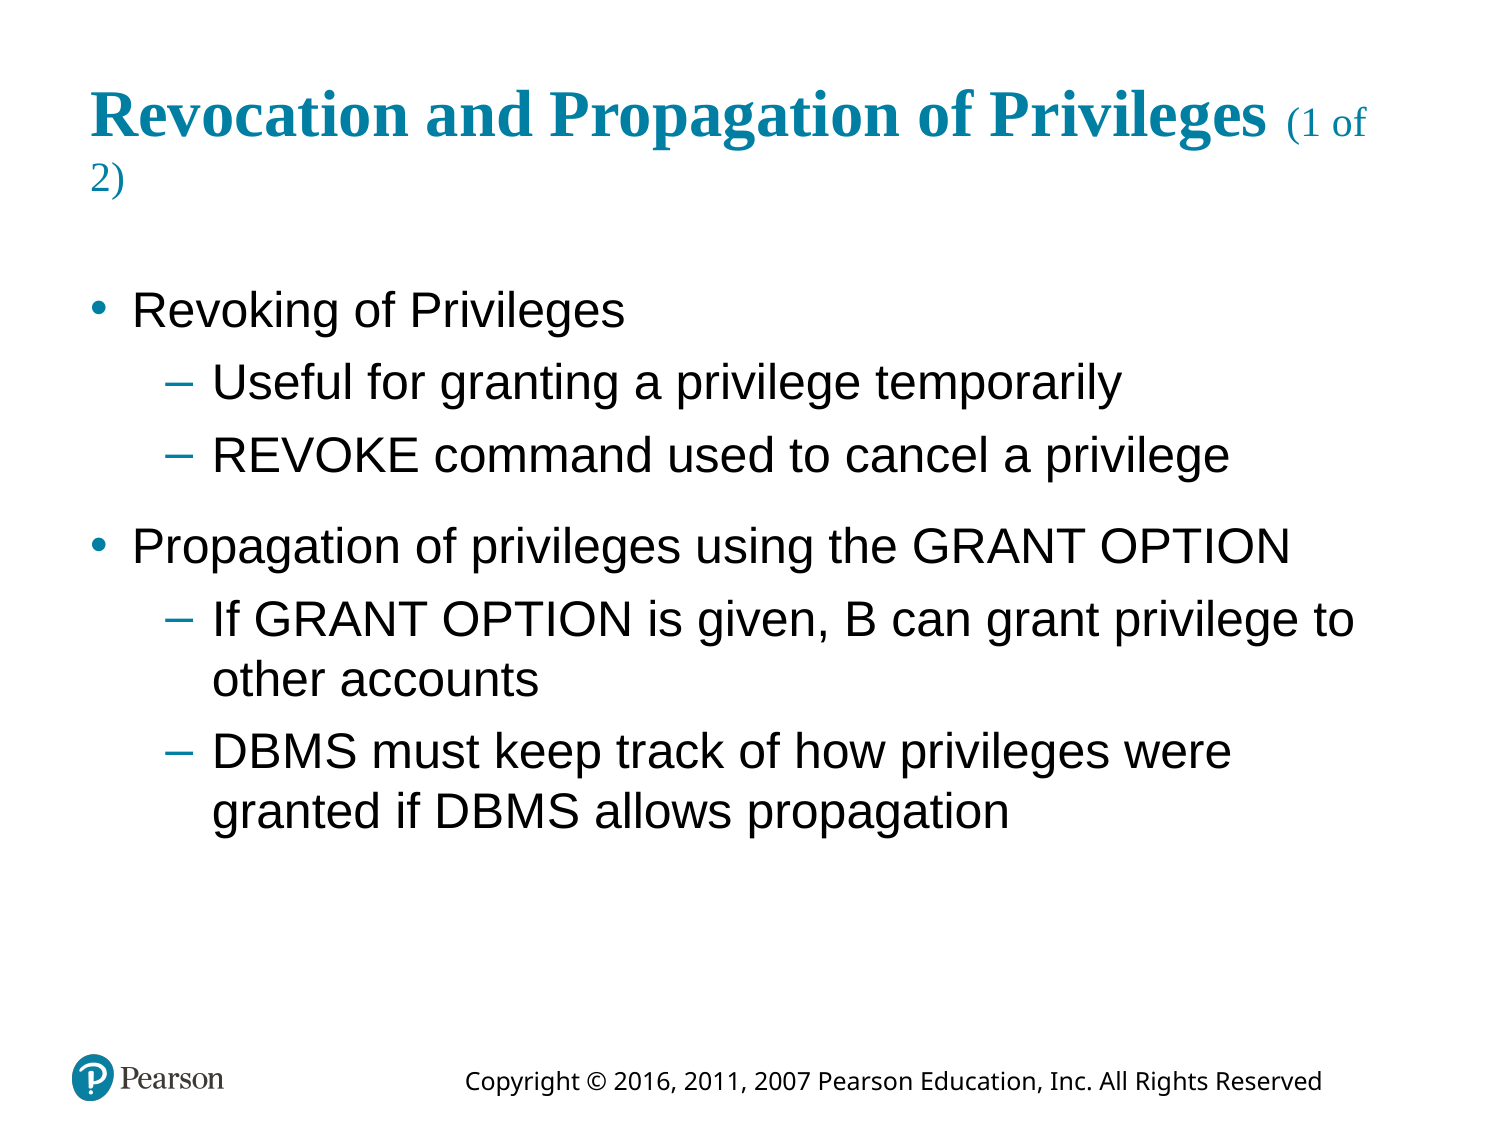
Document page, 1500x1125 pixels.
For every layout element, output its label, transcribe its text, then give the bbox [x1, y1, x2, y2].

picture [72, 1087, 83, 1101]
title Revocation and Propagation of Privileges (1 of 2) [75, 35, 1425, 216]
list Revoking of Privileges Useful for granting a privilege temporarily REVOKE command used to cancel a privilege Propagation of privileges using the GRANT OPTION If GRANT OPTION is given, B can grant privilege to other accounts D B M S must keep track of how privileges were granted if D B M S allows propagation [75, 262, 1425, 1005]
picture [72, 1054, 88, 1070]
picture [98, 1054, 224, 1101]
picture [80, 1063, 106, 1088]
